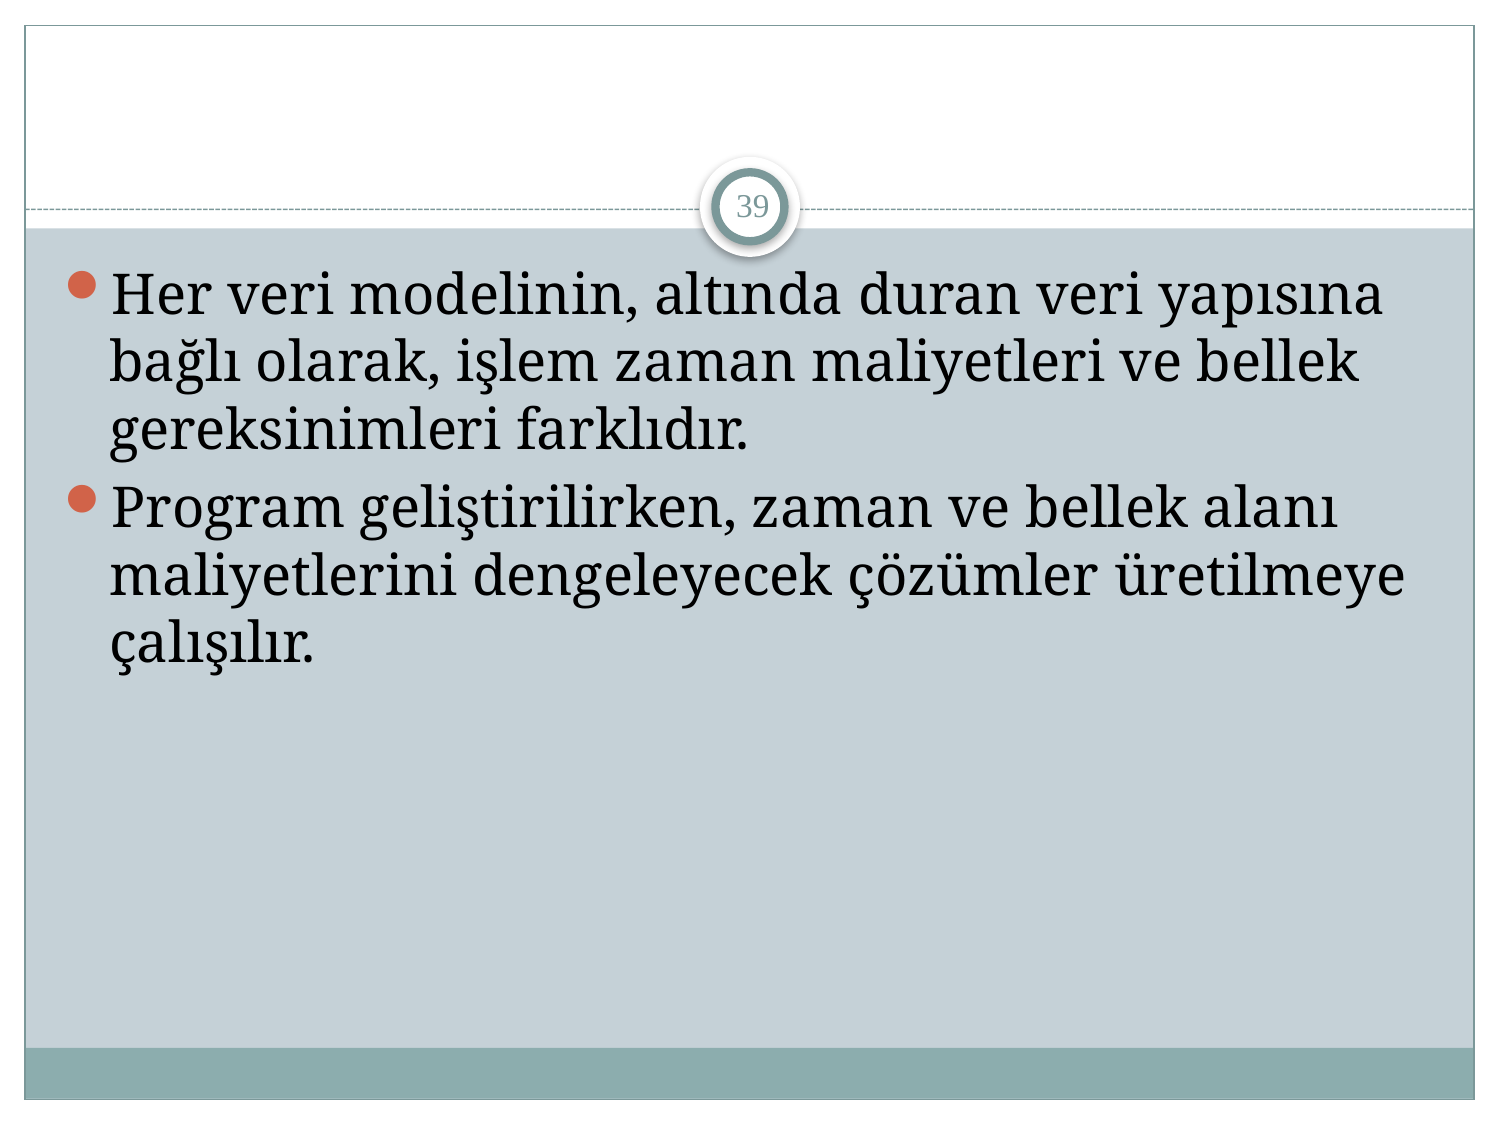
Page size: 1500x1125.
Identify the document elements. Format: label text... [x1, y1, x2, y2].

slide_number 39 [715, 168, 791, 241]
list Her veri modelinin, altında duran veri yapısına bağlı olarak, işlem zaman maliyetleri ve bellek gereksinimleri farklıdır. Program geliştirilirken, zaman ve bellek alanı maliyetlerini dengeleyecek çözümler üretilmeye çalışılır. [49, 250, 1445, 1001]
